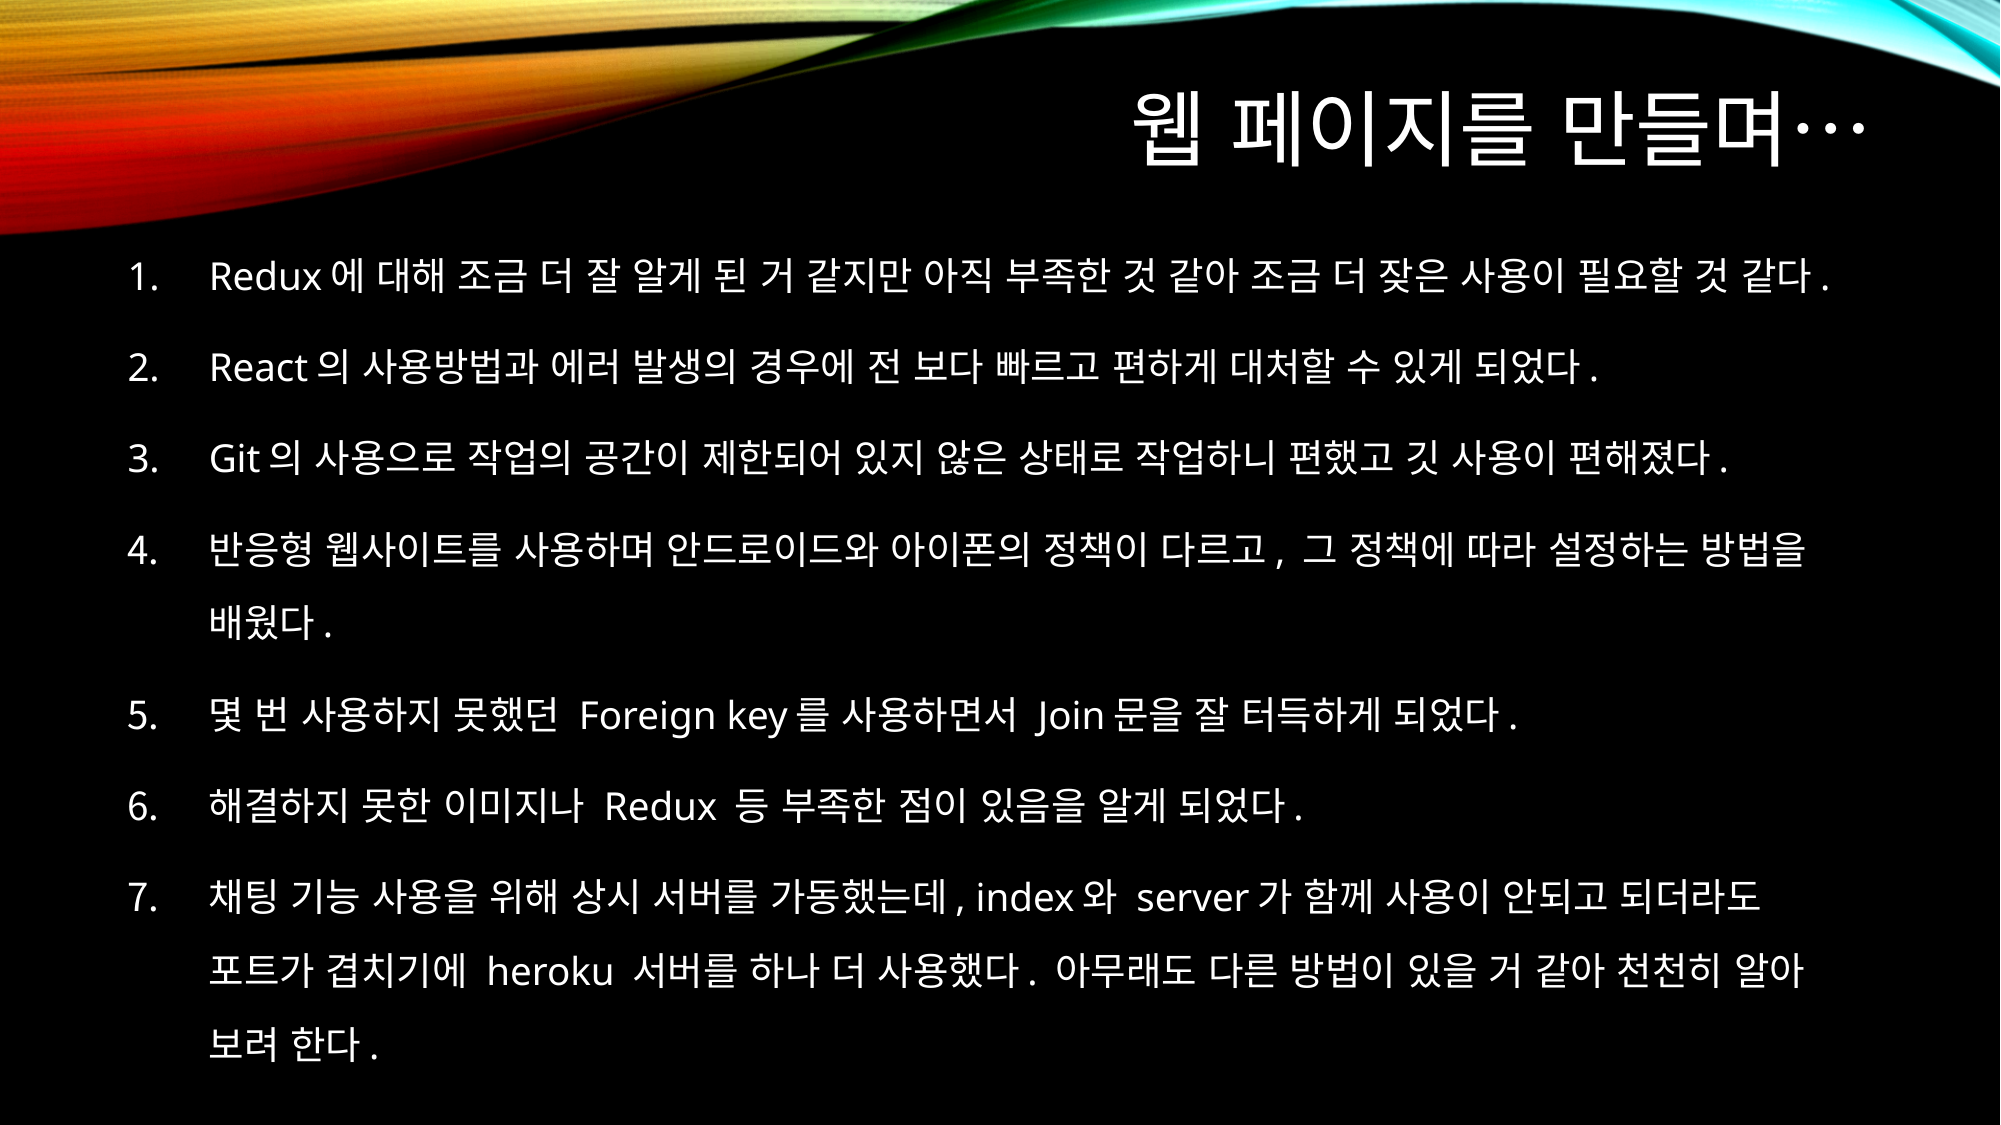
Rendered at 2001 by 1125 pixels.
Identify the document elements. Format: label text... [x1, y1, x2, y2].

list Redux에 대해 조금 더 잘 알게 된 거 같지만 아직 부족한 것 같아 조금 더 잦은 사용이 필요할 것 같다. React의 사용방법과 에러 발생의 경우에 전 보다 빠르고 편하게 대처할 수 있게 되었다. Git의 사용으로 작업의 공간이 제한되어 있지 않은 상태로 작업하니 편했고 깃 사용이 편해졌다. 반응형 웹사이트를 사용하며 안드로이드와 아이폰의 정책이 다르고, 그 정책에 따라 설정하는 방법을 배웠다. 몇 번 사용하지 못했던 Foreign key를 사용하면서 Join문을 잘 터득하게 되었다. 해결하지 못한 이미지나 Redux 등 부족한 점이 있음을 알게 되었다. 채팅 기능 사용을 위해 상시 서버를 가동했는데, index와 server가 함께 사용이 안되고 되더라도 포트가 겹치기에 heroku 서버를 하나 더 사용했다. 아무래도 다른 방법이 있을 거 같아 천천히 알아 보려 한다. [112, 216, 1888, 1079]
picture [0, 0, 2000, 237]
title 웹 페이지를 만들며… [474, 27, 1888, 216]
